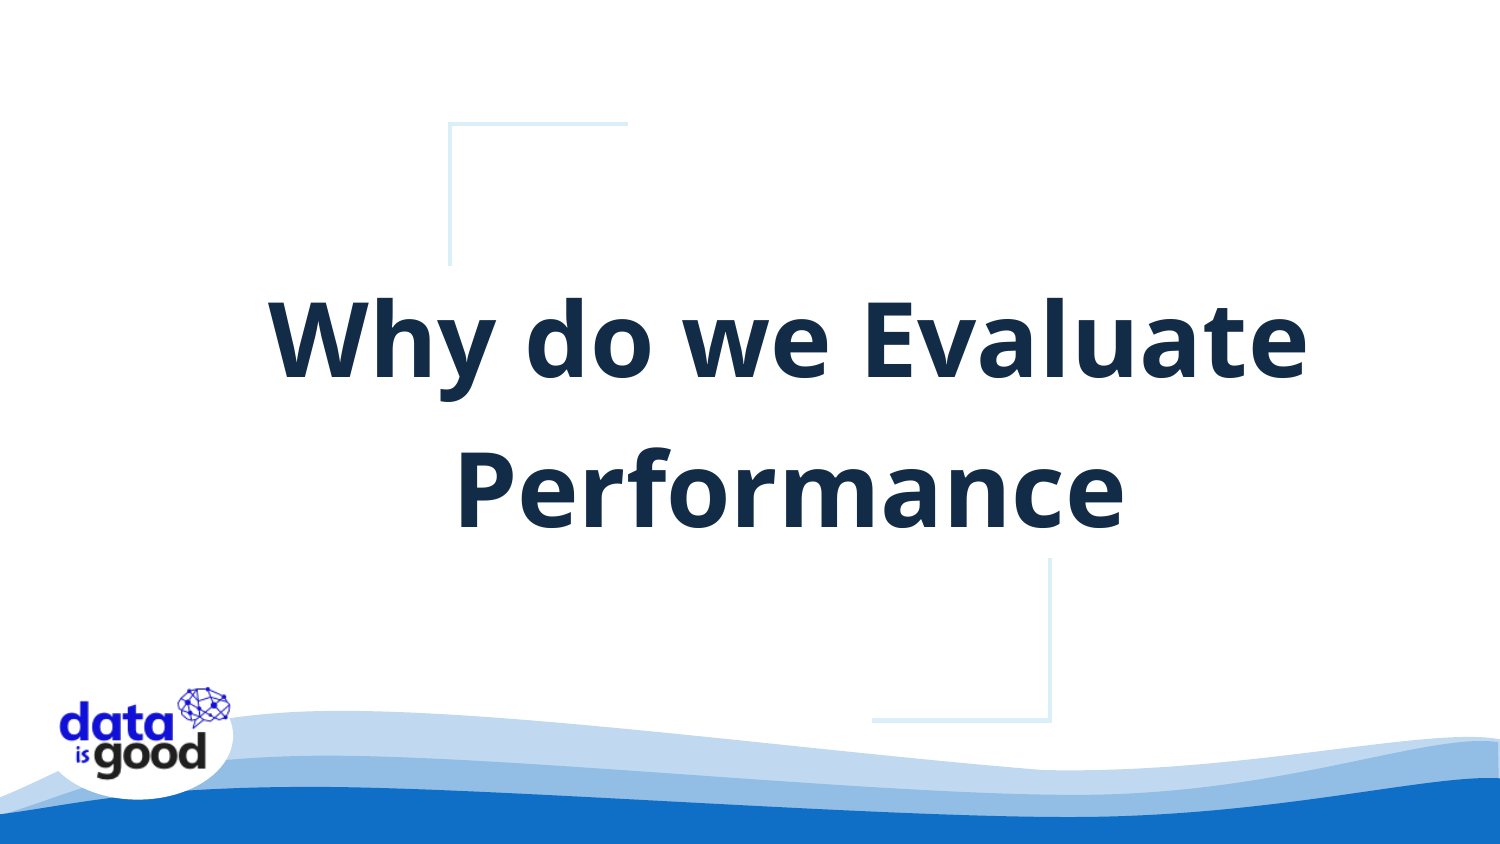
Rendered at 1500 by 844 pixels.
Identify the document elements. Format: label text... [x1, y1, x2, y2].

title Why do we Evaluate Performance [195, 47, 1384, 749]
picture [58, 685, 231, 804]
